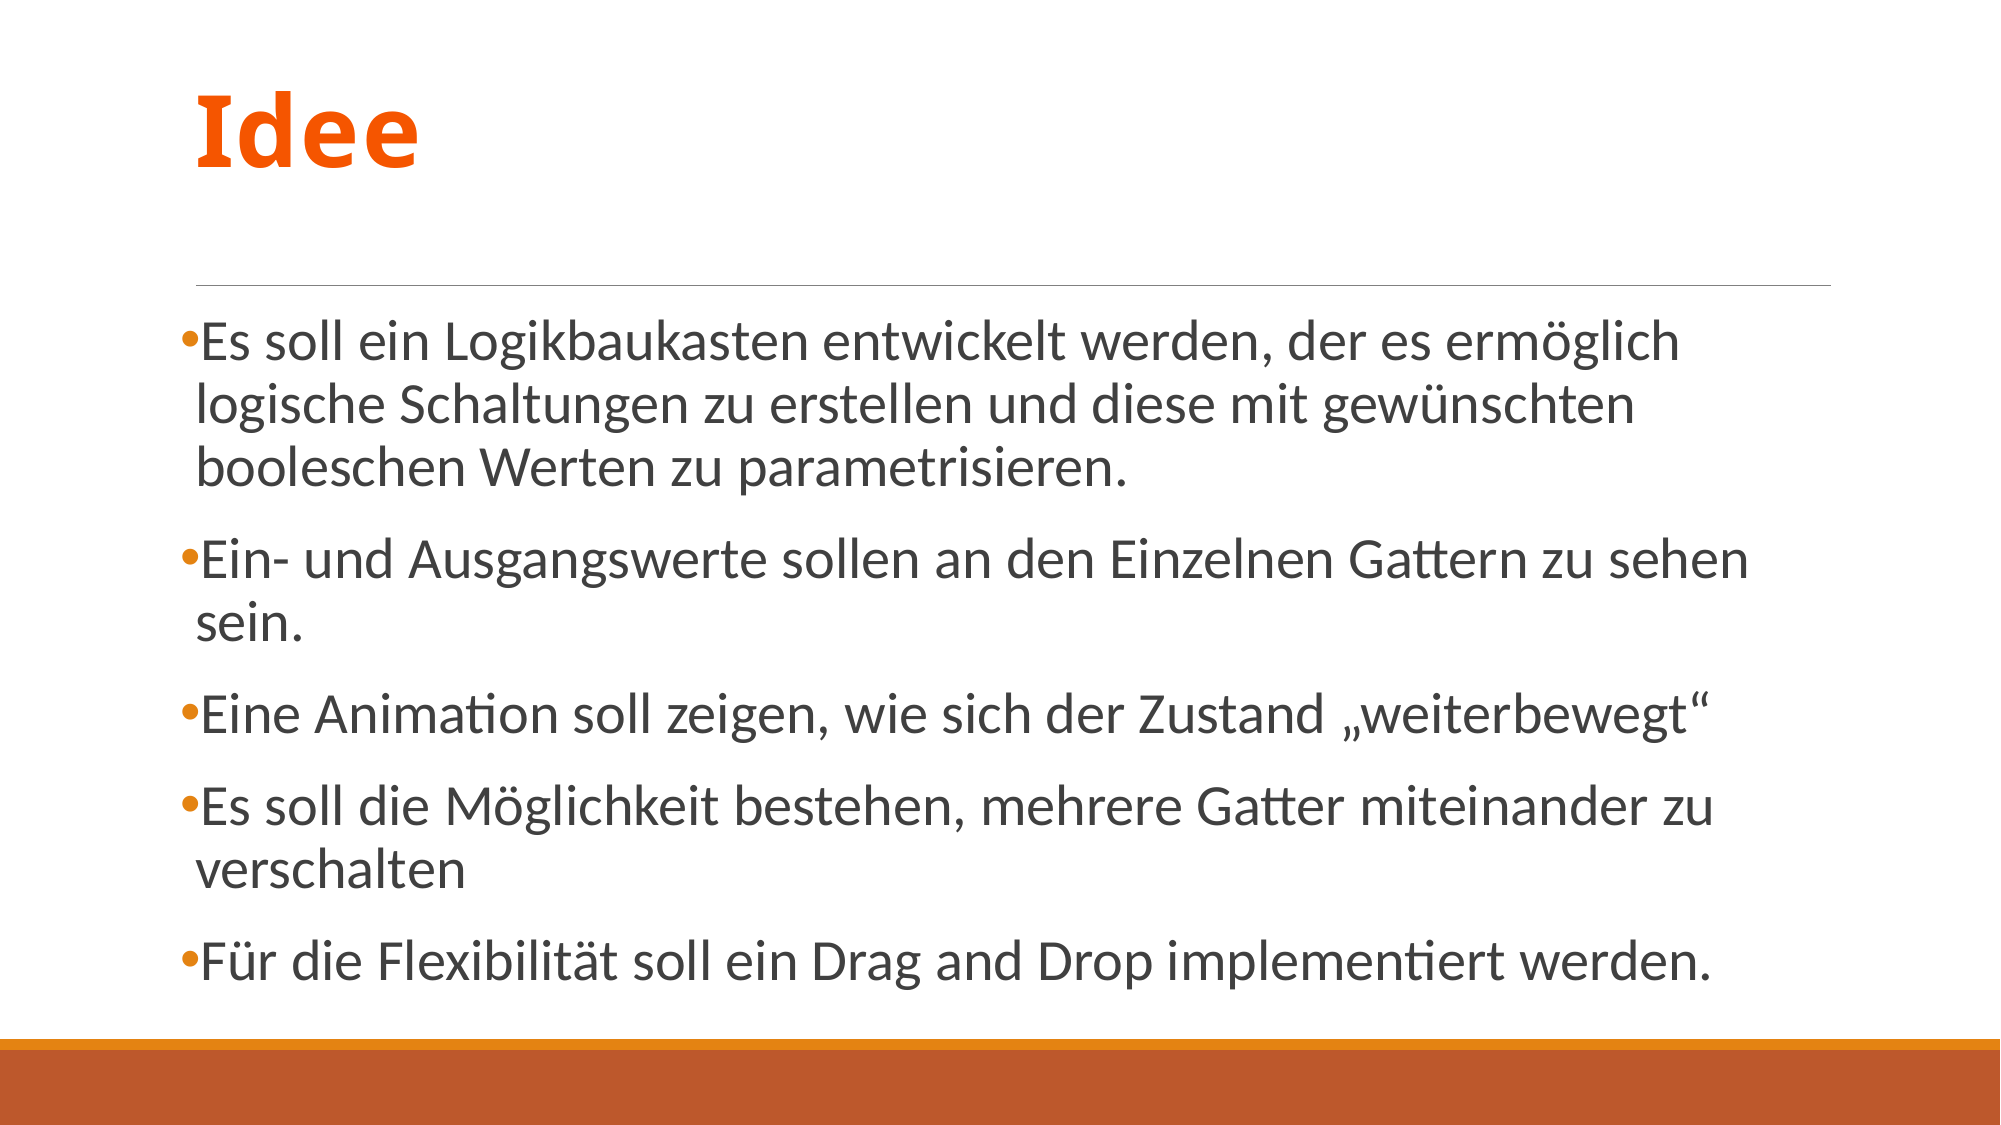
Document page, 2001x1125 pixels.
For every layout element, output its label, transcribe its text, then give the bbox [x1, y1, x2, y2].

list Es soll ein Logikbaukasten entwickelt werden, der es ermöglich logische Schaltungen zu erstellen und diese mit gewünschten booleschen Werten zu parametrisieren. Ein- und Ausgangswerte sollen an den Einzelnen Gattern zu sehen sein. Eine Animation soll zeigen, wie sich der Zustand „weiterbewegt“ Es soll die Möglichkeit bestehen, mehrere Gatter miteinander zu verschalten Für die Flexibilität soll ein Drag and Drop implementiert werden. [180, 302, 1830, 963]
title Idee [180, 47, 1830, 285]
